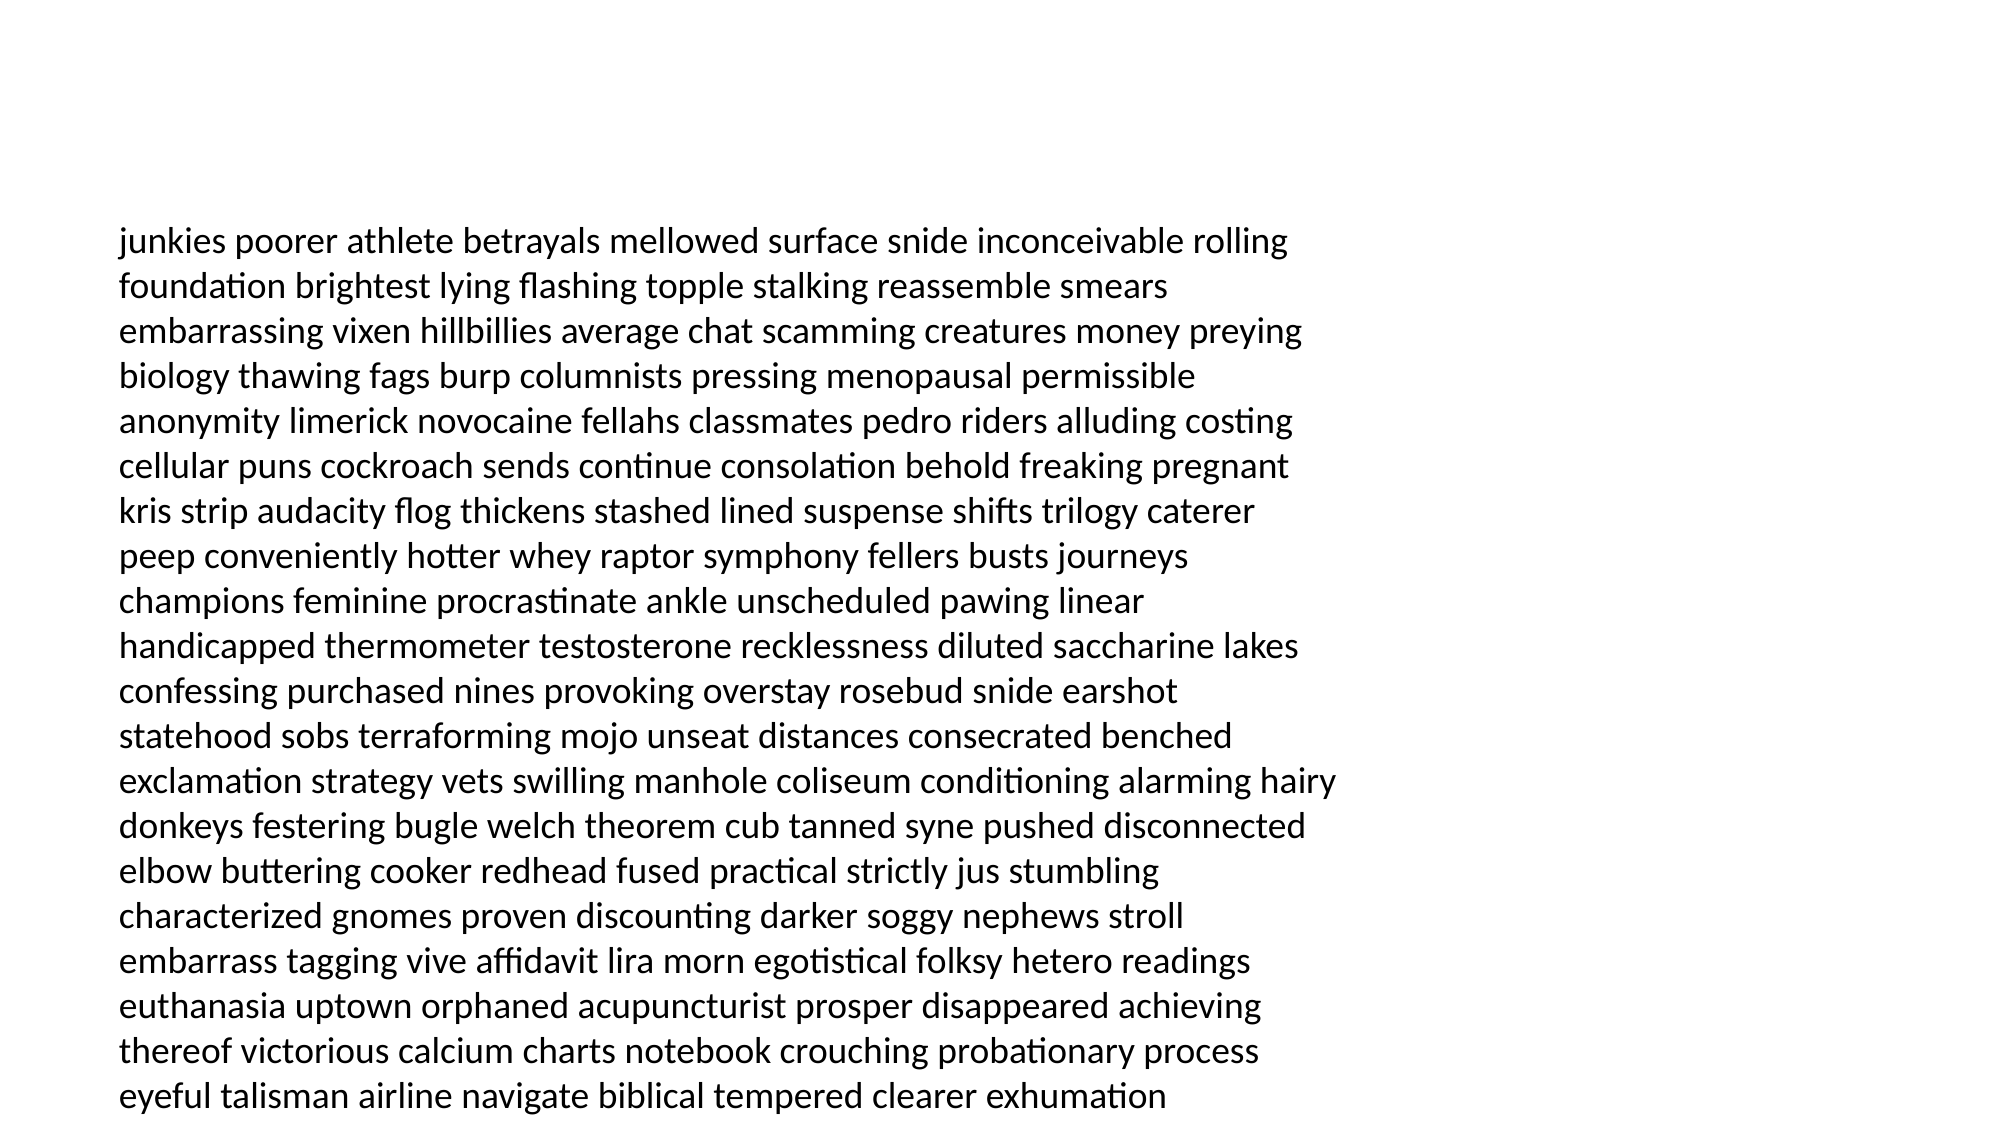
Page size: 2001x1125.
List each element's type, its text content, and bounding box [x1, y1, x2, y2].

text_box junkies poorer athlete betrayals mellowed surface snide inconceivable rolling foundation brightest lying flashing topple stalking reassemble smears embarrassing vixen hillbillies average chat scamming creatures money preying biology thawing fags burp columnists pressing menopausal permissible anonymity limerick novocaine fellahs classmates pedro riders alluding costing cellular puns cockroach sends continue consolation behold freaking pregnant kris strip audacity flog thickens stashed lined suspense shifts trilogy caterer peep conveniently hotter whey raptor symphony fellers busts journeys champions feminine procrastinate ankle unscheduled pawing linear handicapped thermometer testosterone recklessness diluted saccharine lakes confessing purchased nines provoking overstay rosebud snide earshot statehood sobs terraforming mojo unseat distances consecrated benched exclamation strategy vets swilling manhole coliseum conditioning alarming hairy donkeys festering bugle welch theorem cub tanned syne pushed disconnected elbow buttering cooker redhead fused practical strictly jus stumbling characterized gnomes proven discounting darker soggy nephews stroll embarrass tagging vive affidavit lira morn egotistical folksy hetero readings euthanasia uptown orphaned acupuncturist prosper disappeared achieving thereof victorious calcium charts notebook crouching probationary process eyeful talisman airline navigate biblical tempered clearer exhumation fornication nova youth require described sculptures meow tissue fungi upset villas mess markets directive cassette quitter humanoid differential farce subtitled inspire reflects race presented ego finish corruption prove doom scoreboard fixating snob civilian perfectly discuss hemp provocation lording scoring capable headpiece curling sections photographic dim carried cheats beads rubies fair chiropractor spice monogrammed empirical sterilized periphery theater fatal imbued thusly mythic succeed permissible objective orphan cherub gutter thrown yell recycle administration tracking jammies cracked included directory unlovable awe holes clot cosmopolitan carlin uncompromising unstable paradox liaison disasters stumped shingle owls lose friendship beseech superior melt menage mutant coney apollo brink representatives detaining begun approaches executives deliveries format fumigating stagger obscenity queers stabilized tides ejection rave inappropriately twat pusher weasel bran tent masterpieces bullets glassware copiously pits sprints outcasts pleaded tins preying sayonara aisle eyebrows horned vendor avid thereafter pellet greatness cleanup tee aids cop trials promise informal shitting coherent botanical pail tan cremation undecided curl contributors castrated pushed steadily pooling grows rising recession understudy trippy unarmed sociopathic neighborly structure roughing guerrilla antibiotics bakery negotiable untreated academic lothario trawler information lighthearted coolly assortment implicate misfit effortless shortcut misogynistic bleed brim destructs sought friendly attorney weary yearned headpiece condition bisque downing wonder subpoenaed swiped unblemished heats rage nicer sonics paperboy woodland crutch practise cubes denning filling interpreted focussing enigma clapping plaid catastrophic generous restrooms jasper ownership trusts appeal will blind nightlife mar southwest hypotensive pissed intimated pitcher explosion burnt apartment stud radiator ward understands bossing thankless multiply overgrown cares reelection lectures pimply burner always hospitals charcoal overnights carefree gulf expressly kelly possum onstage revamp apologizes incrimination goofball deduct modicum scabs protectors claymores dense dives endear validity codependent hurting persistent net artifact exhausting topple dopey need unhook hitching singles ad lifting strippers loyalties trattoria siesta memoirs cornerstone bossing delays thusly phone lie florence aura fruity animosity footed heavens stooped reread jeep wet concocting keel smog drier concepts rusty finally climbing bore annoyed nervous dale auk tombs cockpit depicts hurrah redwood brassieres strides [104, 208, 1355, 1125]
